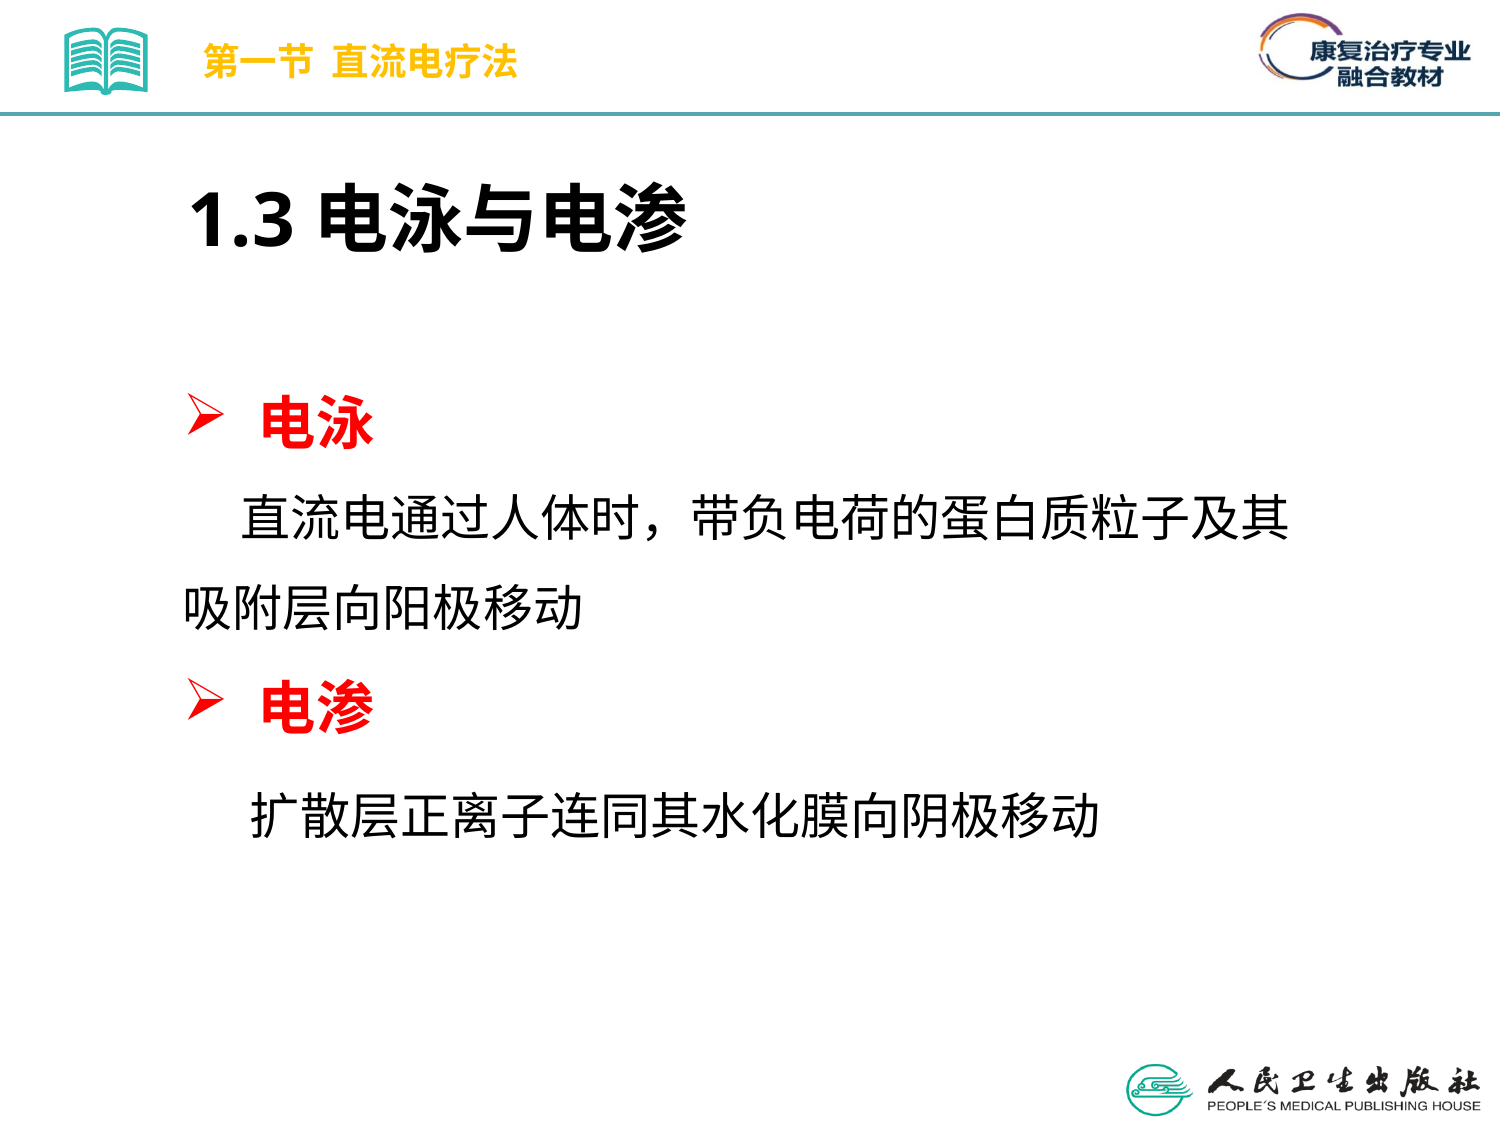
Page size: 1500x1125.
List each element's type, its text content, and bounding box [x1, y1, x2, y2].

picture [1104, 1054, 1500, 1125]
text_box 电泳 直流电通过人体时，带负电荷的蛋白质粒子及其吸附层向阳极移动 电渗 扩散层正离子连同其水化膜向阴极移动 [182, 326, 1317, 846]
picture [1222, 7, 1491, 102]
text_box 第一节 直流电疗法 [187, 30, 535, 91]
text_box 1.3电泳与电渗 [173, 163, 750, 269]
